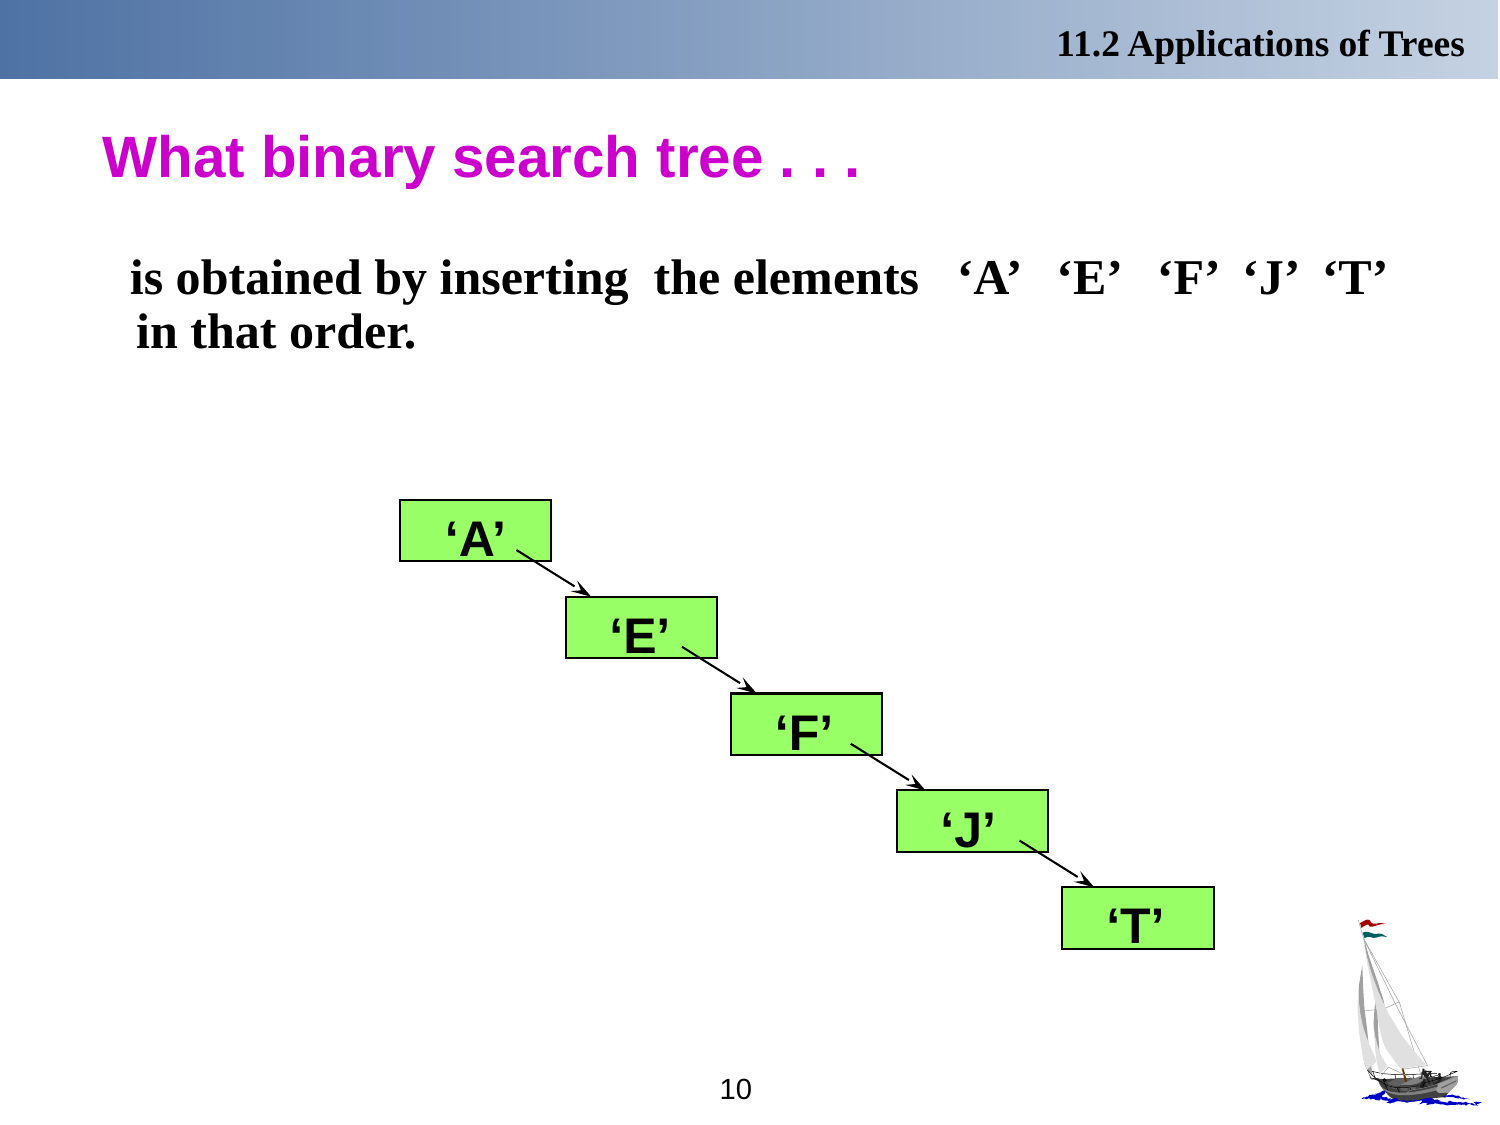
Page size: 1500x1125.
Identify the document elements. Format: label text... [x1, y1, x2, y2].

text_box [516, 549, 718, 671]
title What binary search tree . . . [87, 90, 1400, 197]
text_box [681, 646, 883, 768]
picture [0, 0, 1500, 79]
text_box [399, 498, 552, 575]
slide_number 10 [666, 1049, 768, 1125]
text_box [1019, 840, 1214, 962]
text_box 11.2 Applications of Trees [597, 11, 1490, 72]
list is obtained by inserting the elements ‘A’ ‘E’ ‘F’ ‘J’ ‘T’ in that order. [64, 243, 1465, 403]
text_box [850, 743, 1049, 865]
